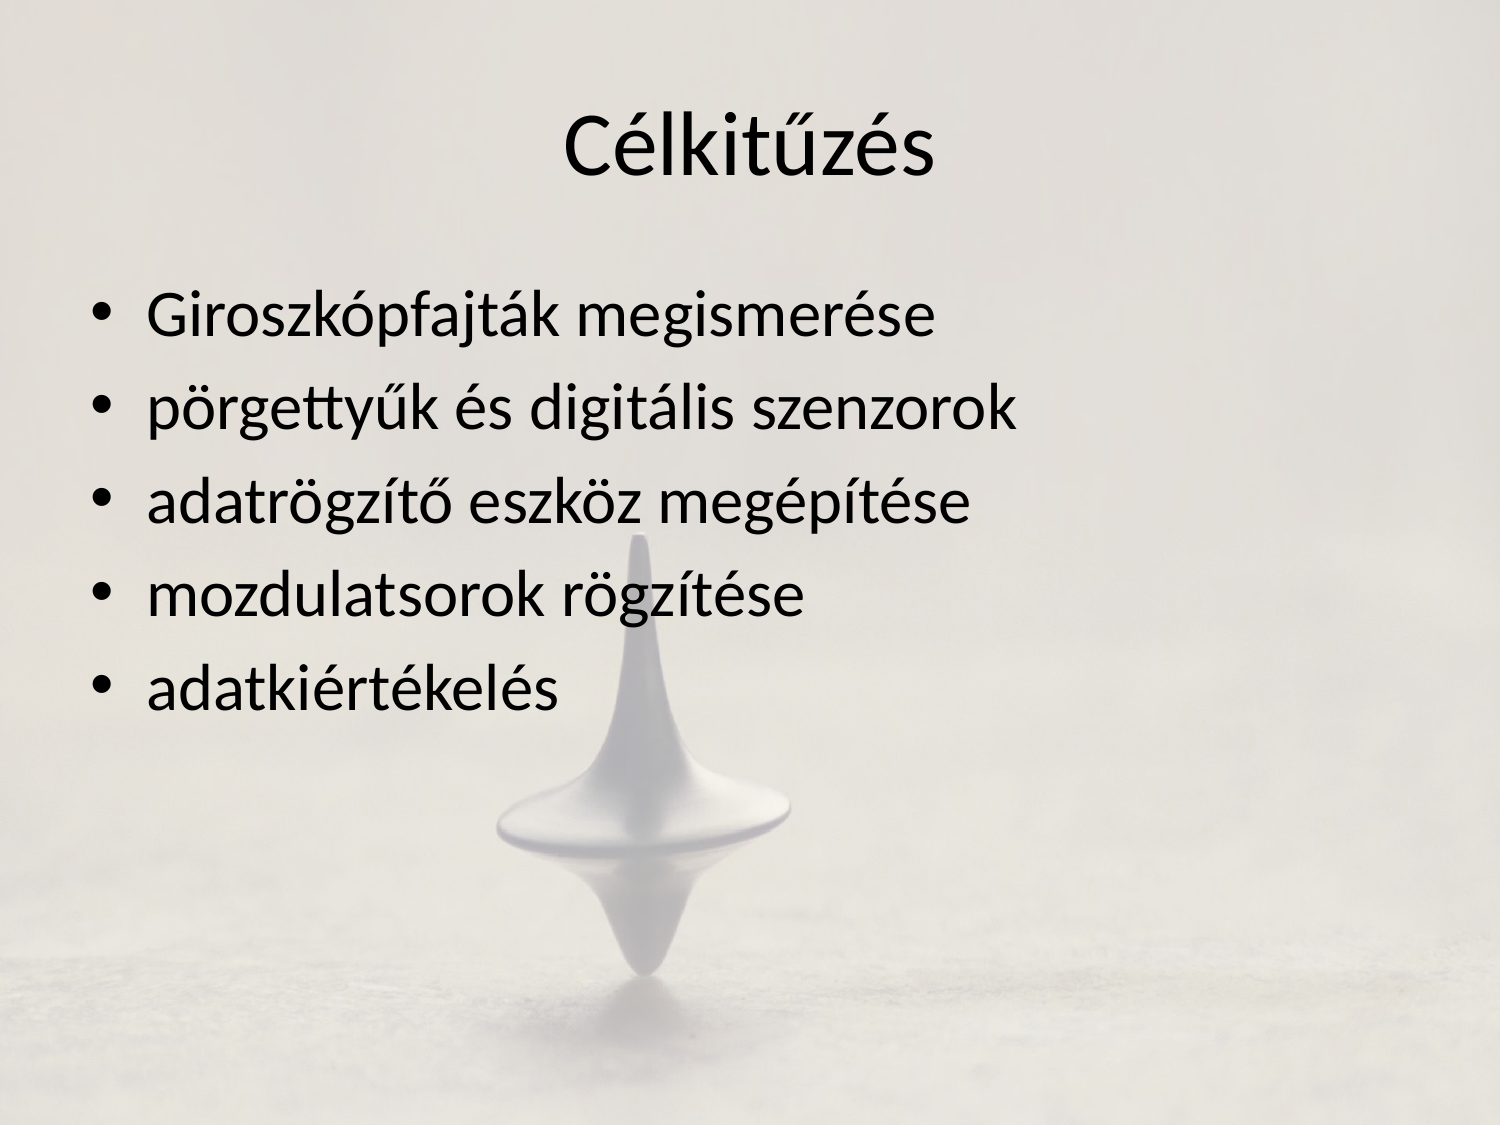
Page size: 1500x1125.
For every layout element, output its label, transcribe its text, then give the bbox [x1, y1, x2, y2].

title Célkitűzés [75, 45, 1425, 233]
list Giroszkópfajták megismerése pörgettyűk és digitális szenzorok adatrögzítő eszköz megépítése mozdulatsorok rögzítése adatkiértékelés [75, 262, 1425, 1005]
